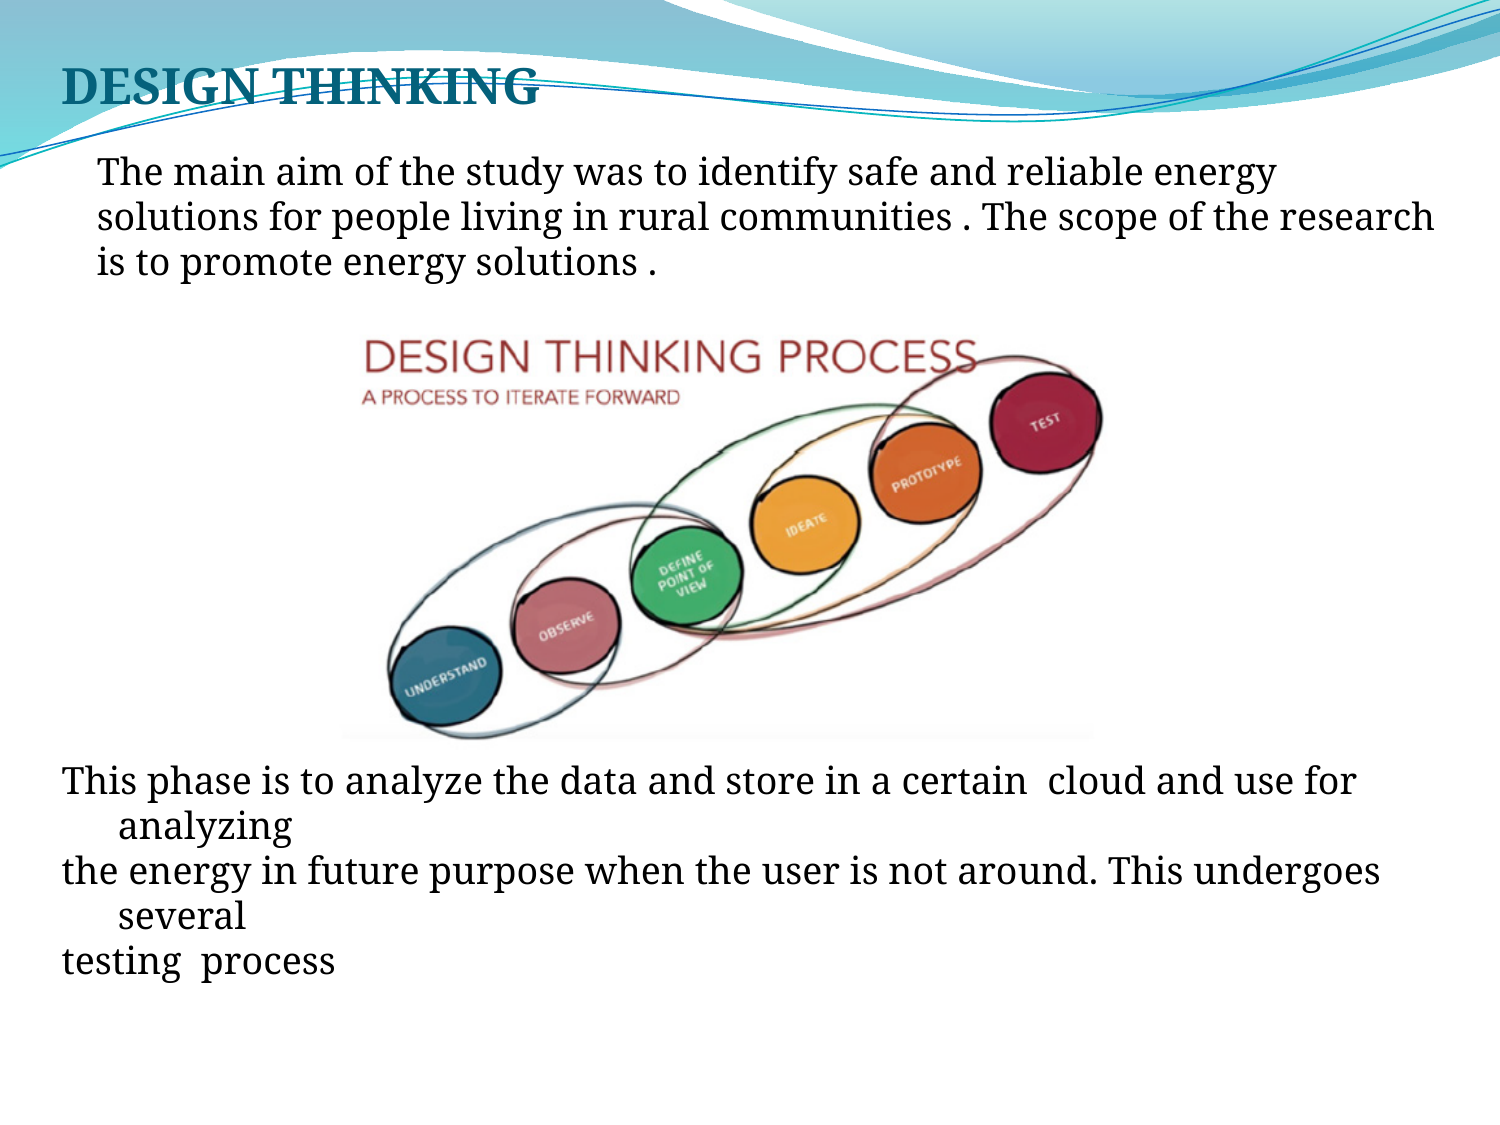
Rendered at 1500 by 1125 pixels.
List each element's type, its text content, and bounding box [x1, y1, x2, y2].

text_box DESIGN THINKING [46, 46, 1454, 122]
picture [187, 327, 1232, 751]
text_box This phase is to analyze the data and store in a certain cloud and use for analyzing the energy in future purpose when the user is not around. This undergoes several testing process [46, 749, 1430, 990]
text_box The main aim of the study was to identify safe and reliable energy solutions for people living in rural communities . The scope of the research is to promote energy solutions . [82, 140, 1454, 291]
